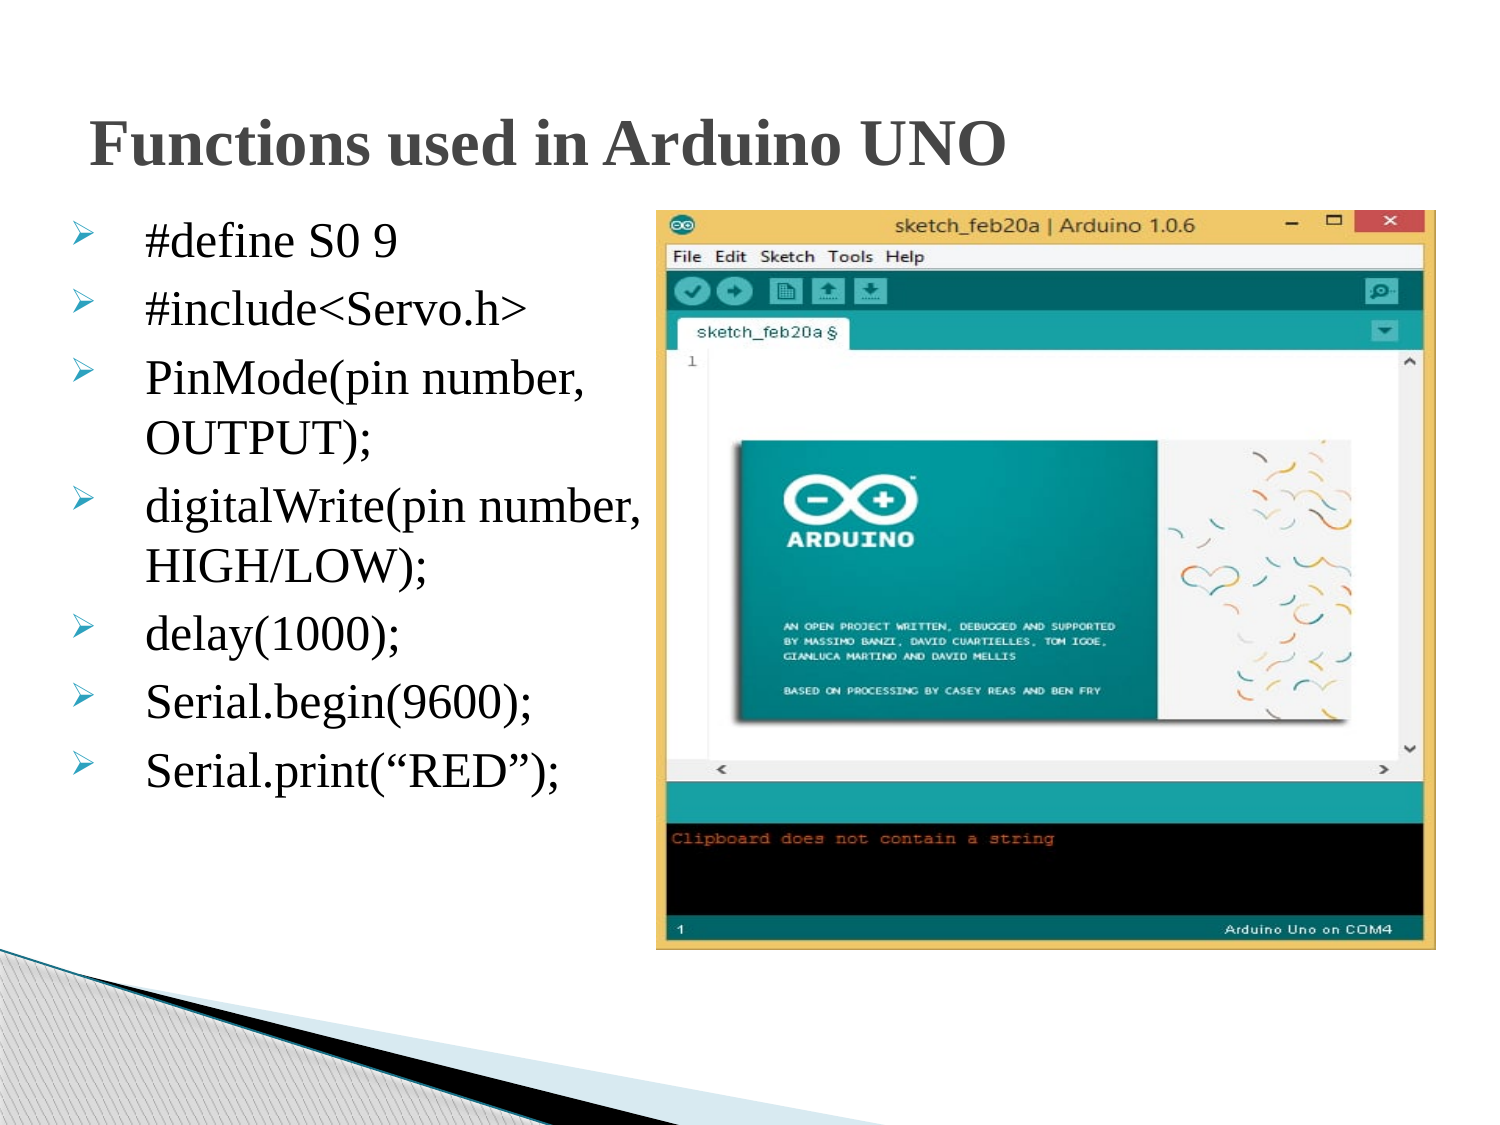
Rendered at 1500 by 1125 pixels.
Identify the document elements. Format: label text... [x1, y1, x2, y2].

title Functions used in Arduino UNO [75, 45, 1425, 233]
picture [655, 210, 1437, 950]
list #define S0 9 #include<Servo.h> PinMode(pin number, OUTPUT); digitalWrite(pin number, HIGH/LOW); delay(1000); Serial.begin(9600); Serial.print(“RED”); [37, 200, 675, 1030]
